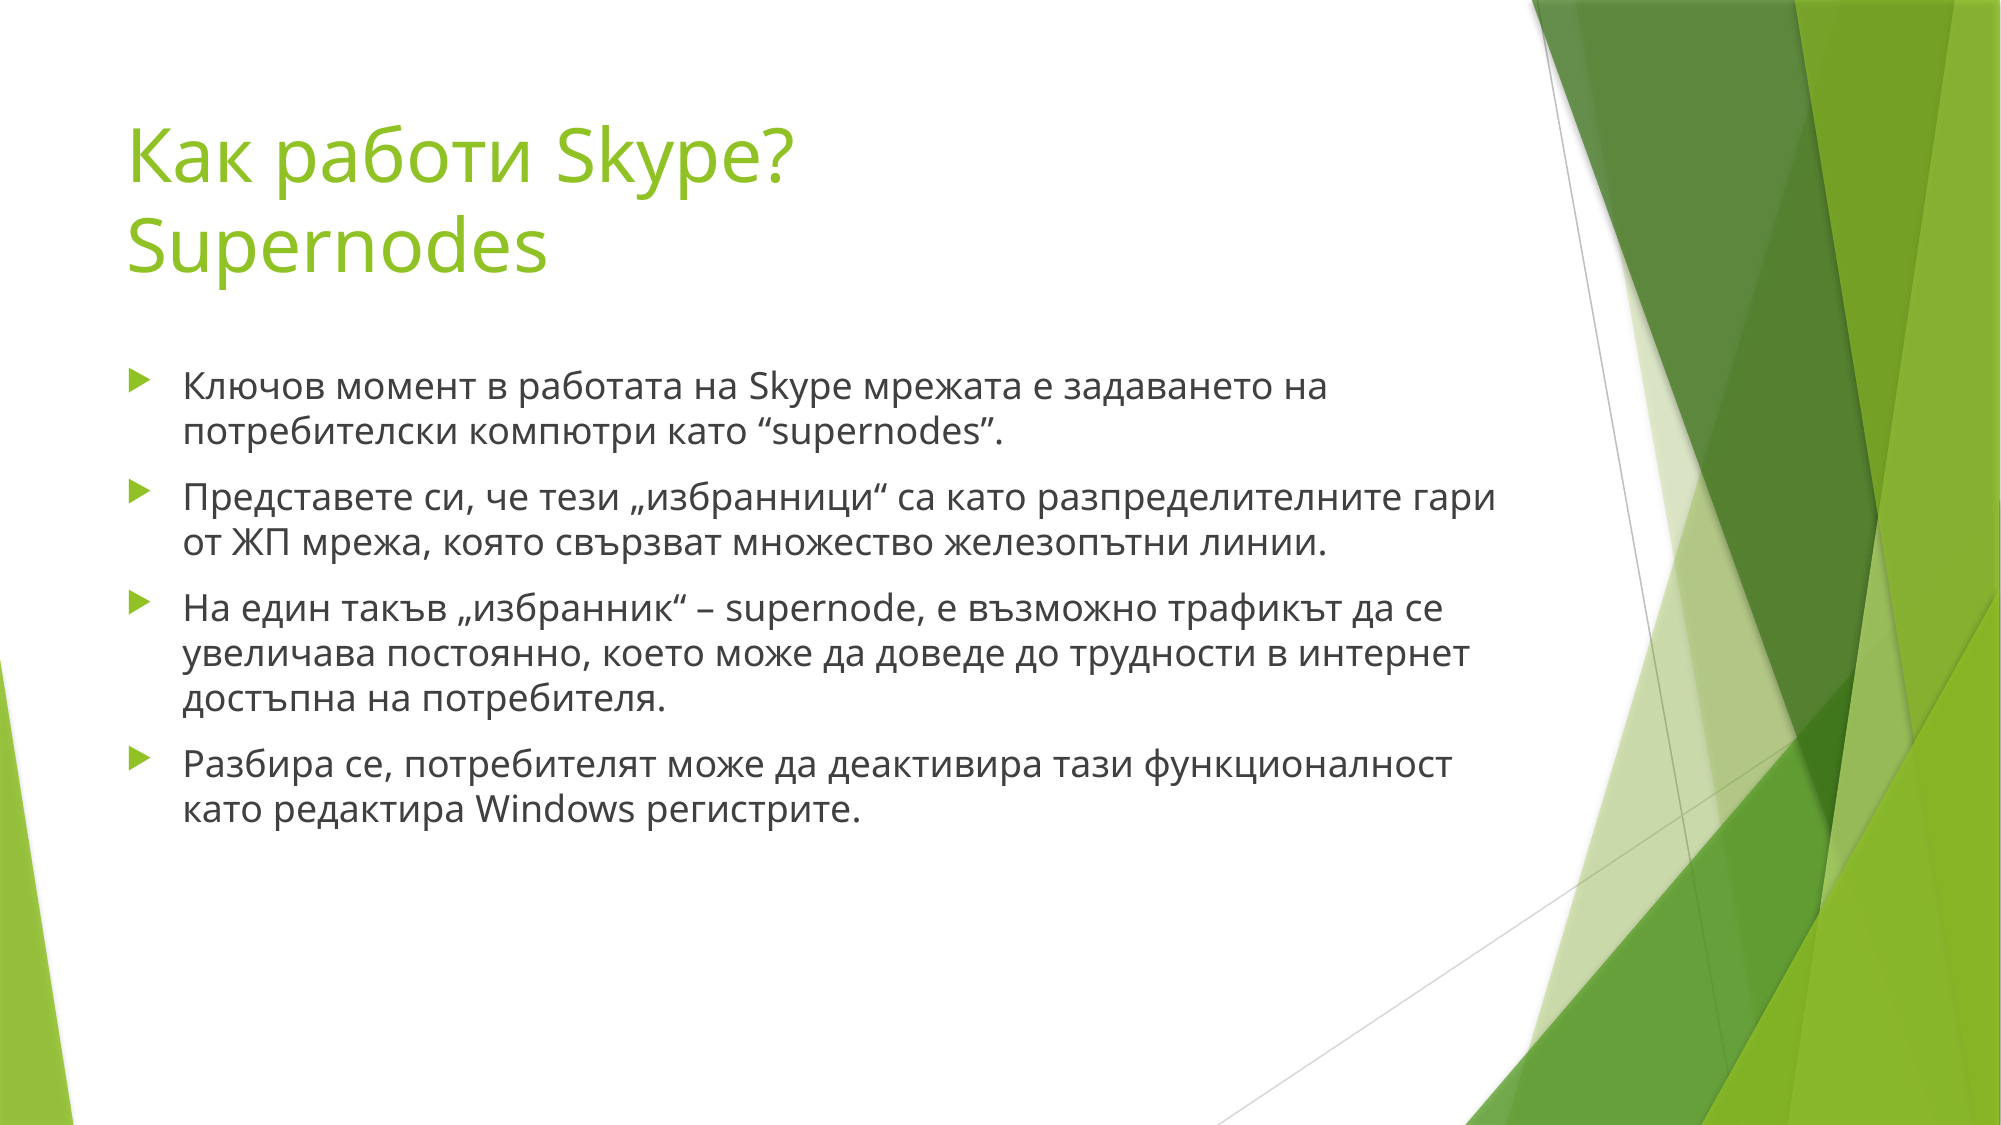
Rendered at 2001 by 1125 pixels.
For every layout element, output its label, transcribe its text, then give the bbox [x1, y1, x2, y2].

list Ключов момент в работата на Skype мрежата е задаването на потребителски компютри като “supernodes”. Представете си, че тези „избранници“ са като разпределителните гари от ЖП мрежа, която свързват множество железопътни линии. На един такъв „избранник“ – supernode, е възможно трафикът да се увеличава постоянно, което може да доведе до трудности в интернет достъпна на потребителя. Разбира се, потребителят може да деактивира тази функционалност като редактира Windows регистрите. [111, 354, 1522, 992]
title Как работи Skype? Supernodes [111, 99, 1522, 317]
